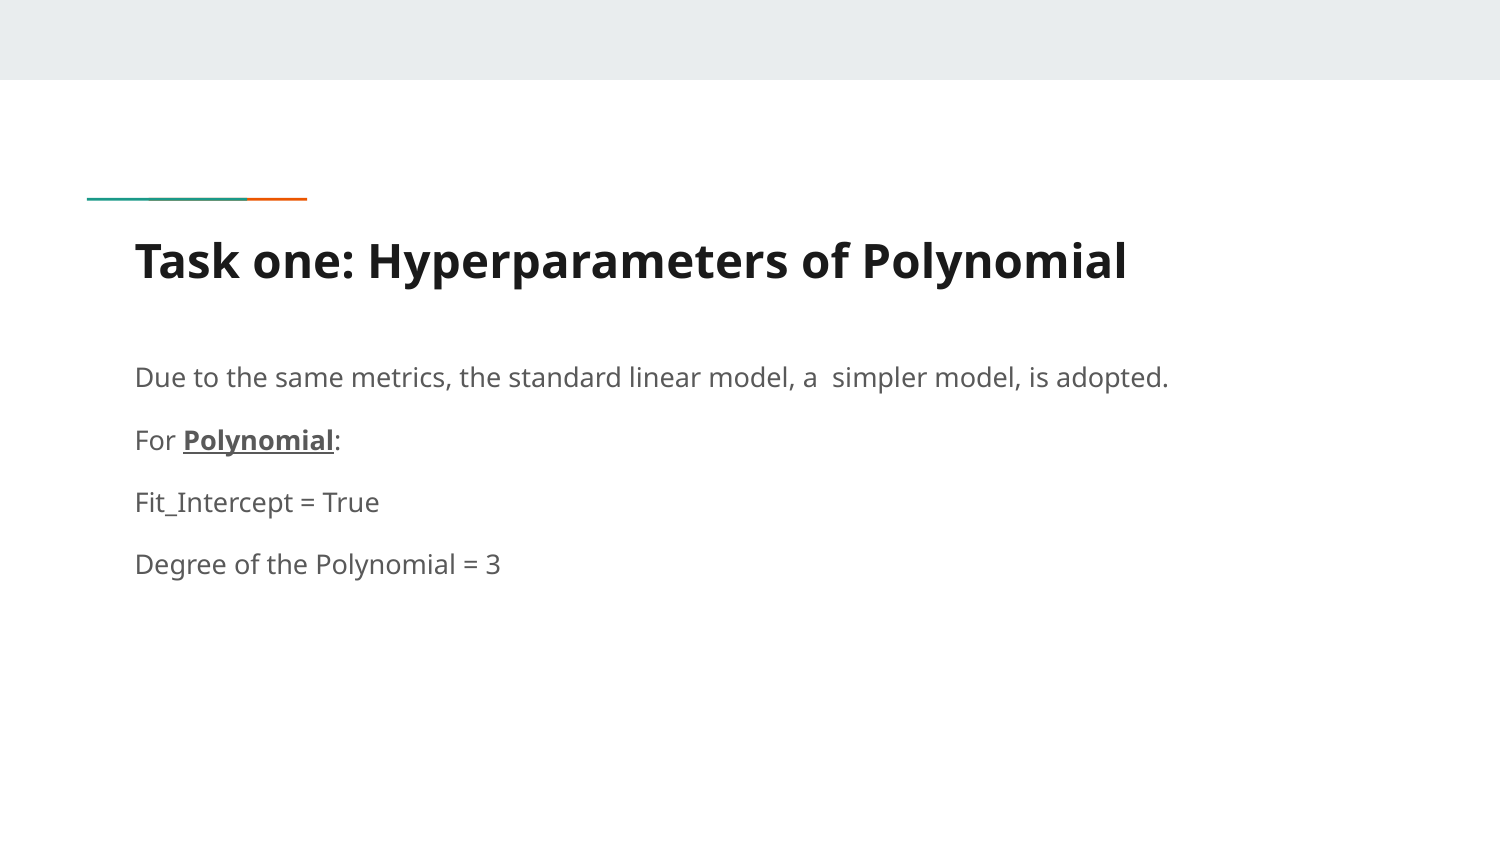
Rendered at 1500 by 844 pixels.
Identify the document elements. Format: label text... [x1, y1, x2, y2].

list Due to the same metrics, the standard linear model, a simpler model, is adopted. For Polynomial: Fit_Intercept = True Degree of the Polynomial = 3 [119, 341, 1381, 712]
title Task one: Hyperparameters of Polynomial [119, 216, 1381, 305]
